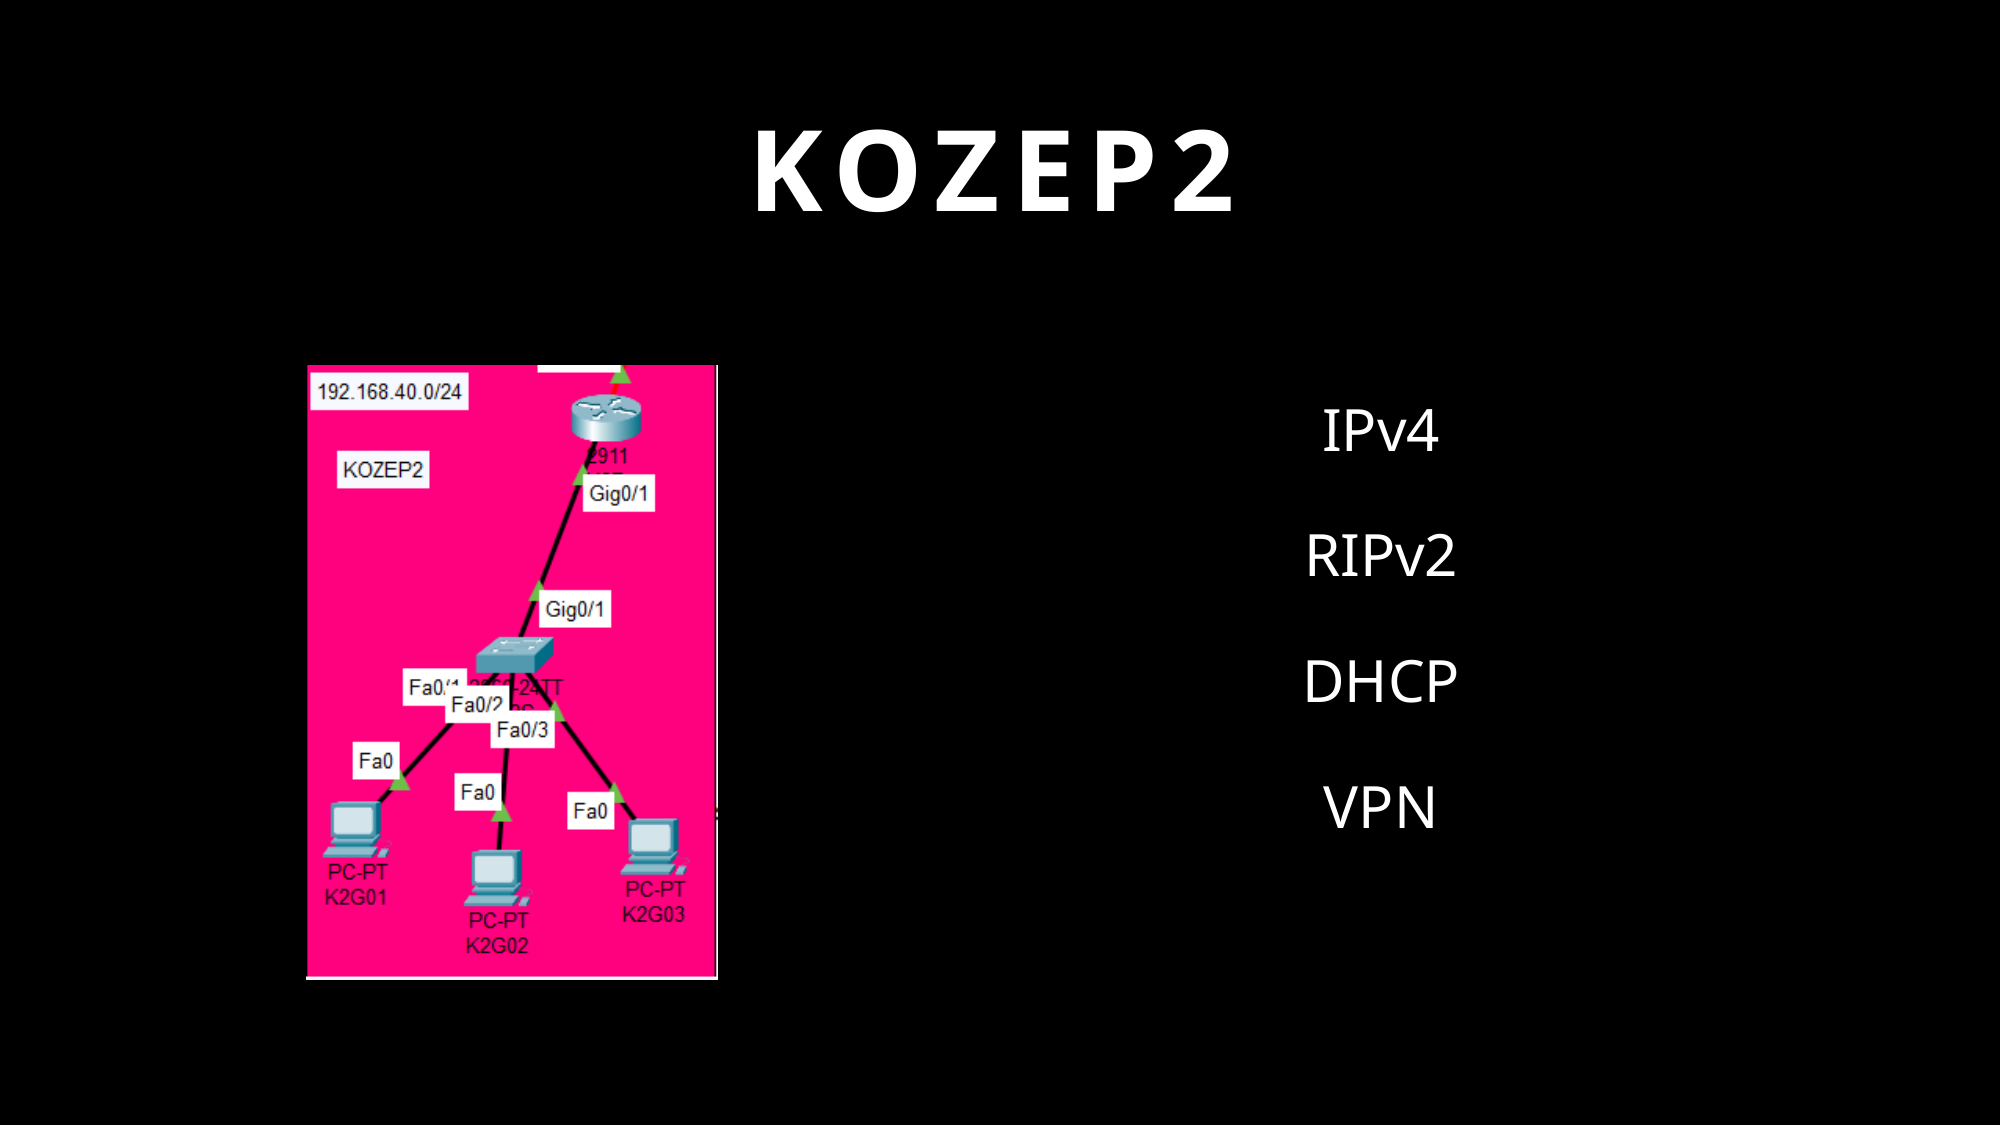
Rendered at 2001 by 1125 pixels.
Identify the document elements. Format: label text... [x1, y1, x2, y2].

title KOZEP2 [234, 166, 1750, 242]
list IPv4 RIPv2 DHCP VPN [1012, 350, 1750, 1000]
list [306, 365, 718, 980]
